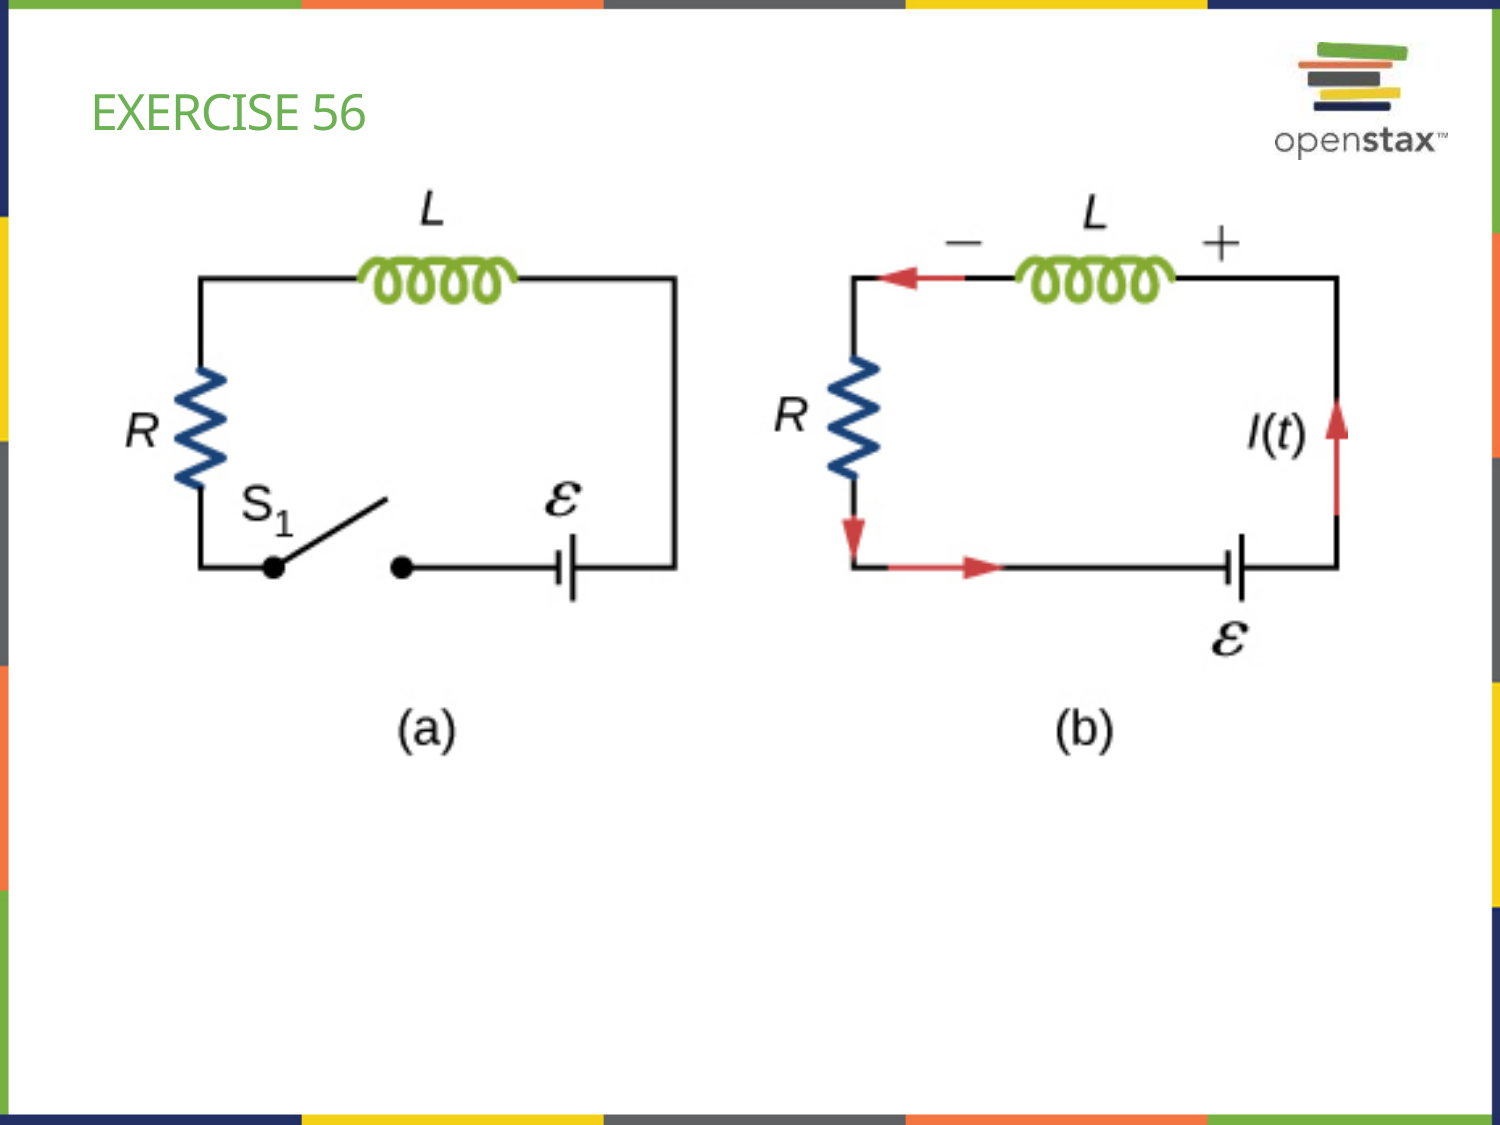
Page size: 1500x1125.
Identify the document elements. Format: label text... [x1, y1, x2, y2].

picture [0, 0, 1500, 1125]
title Exercise 56 [75, 39, 1275, 148]
